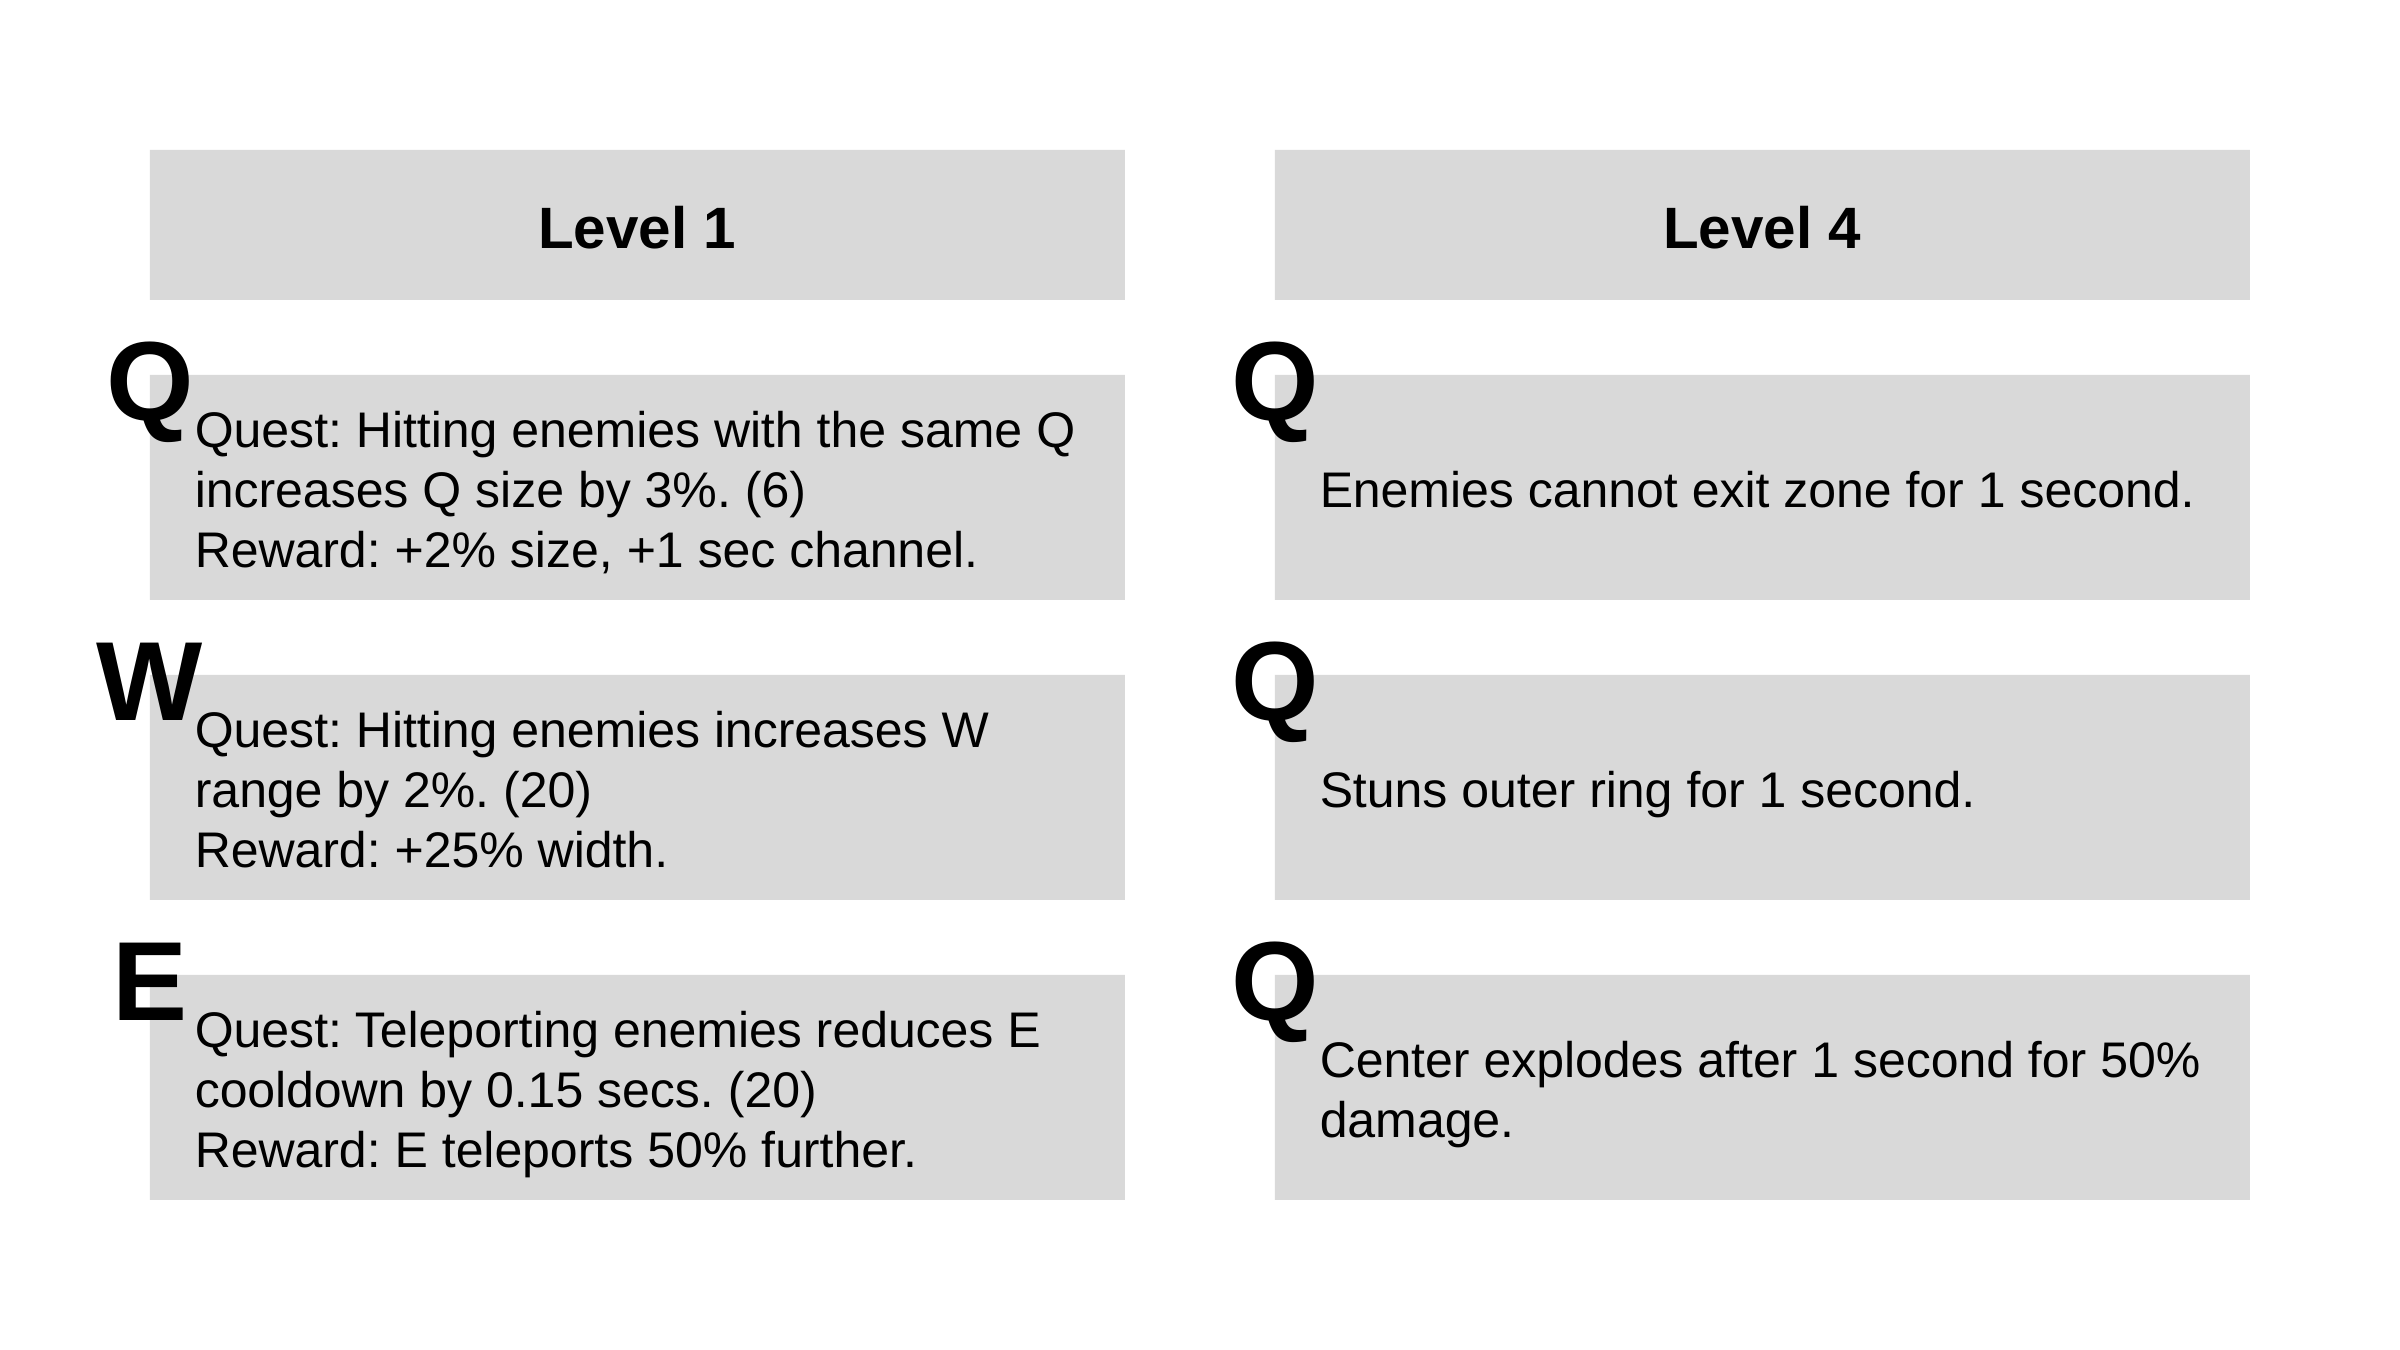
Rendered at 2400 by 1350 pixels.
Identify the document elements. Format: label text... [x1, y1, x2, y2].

text_box Enemies cannot exit zone for 1 second. [1274, 374, 2251, 601]
text_box Level 4 [1274, 149, 2251, 301]
text_box Quest: Hitting enemies with the same Q increases Q size by 3%. (6) Reward: +2% size, +1 sec channel. [149, 374, 1126, 601]
text_box Q [1199, 899, 1351, 1051]
text_box Q [1199, 299, 1351, 451]
text_box Q [1199, 599, 1351, 751]
text_box Stuns outer ring for 1 second. [1274, 674, 2251, 901]
text_box Level 1 [149, 149, 1126, 301]
text_box Q [74, 299, 226, 451]
text_box Quest: Hitting enemies increases W range by 2%. (20) Reward: +25% width. [149, 674, 1126, 901]
text_box E [74, 899, 226, 1051]
text_box Center explodes after 1 second for 50% damage. [1274, 974, 2251, 1201]
text_box W [74, 599, 226, 751]
text_box Quest: Teleporting enemies reduces E cooldown by 0.15 secs. (20) Reward: E teleports 50% further. [149, 974, 1126, 1201]
